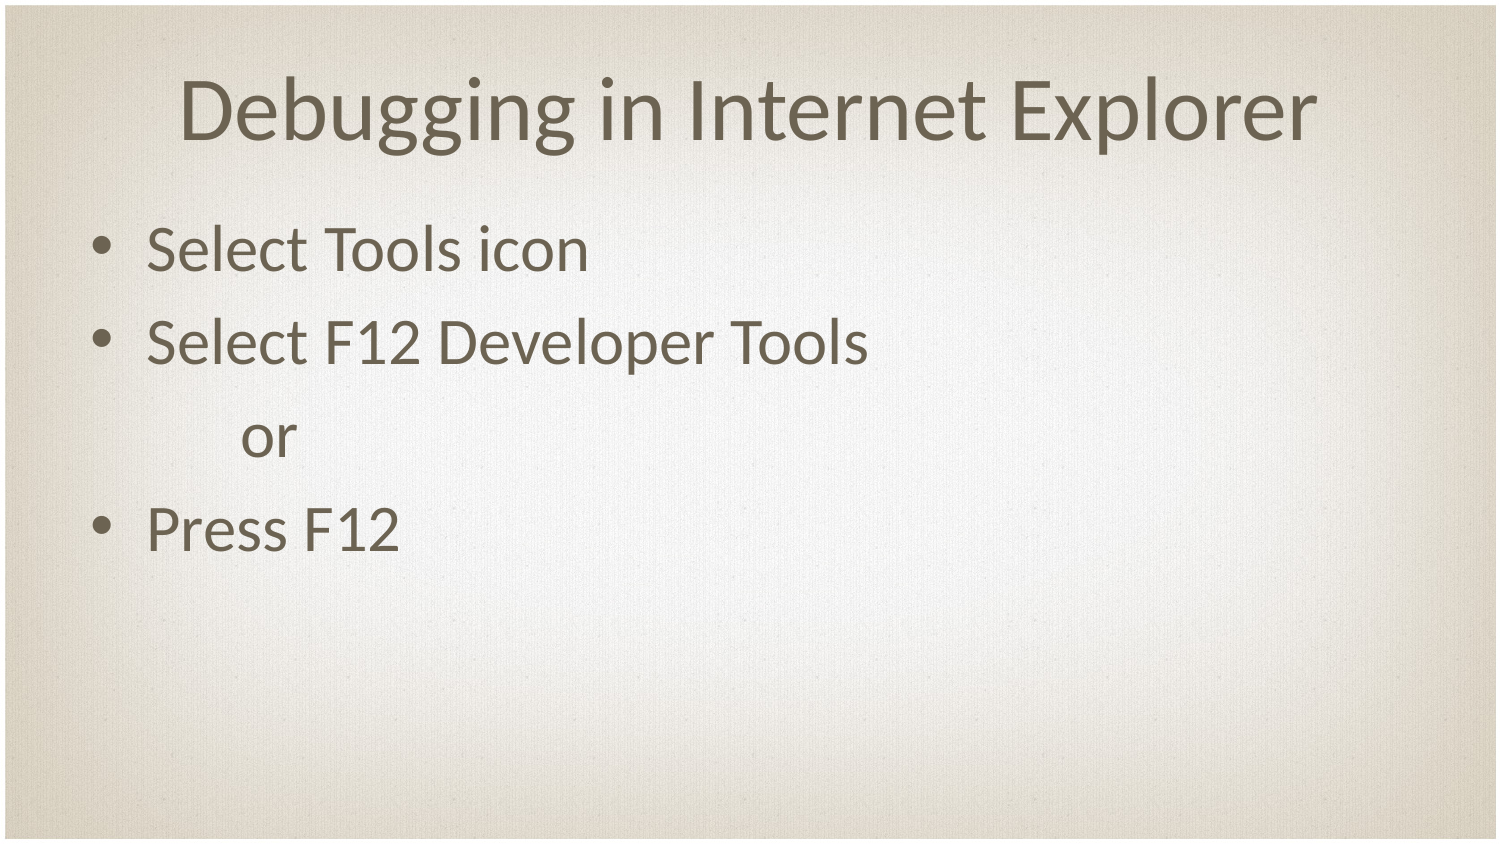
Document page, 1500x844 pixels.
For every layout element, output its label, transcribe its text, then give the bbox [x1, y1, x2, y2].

list Select Tools icon Select F12 Developer Tools or Press F12 [75, 196, 1425, 754]
picture [0, 0, 1500, 844]
title Debugging in Internet Explorer [75, 33, 1425, 175]
